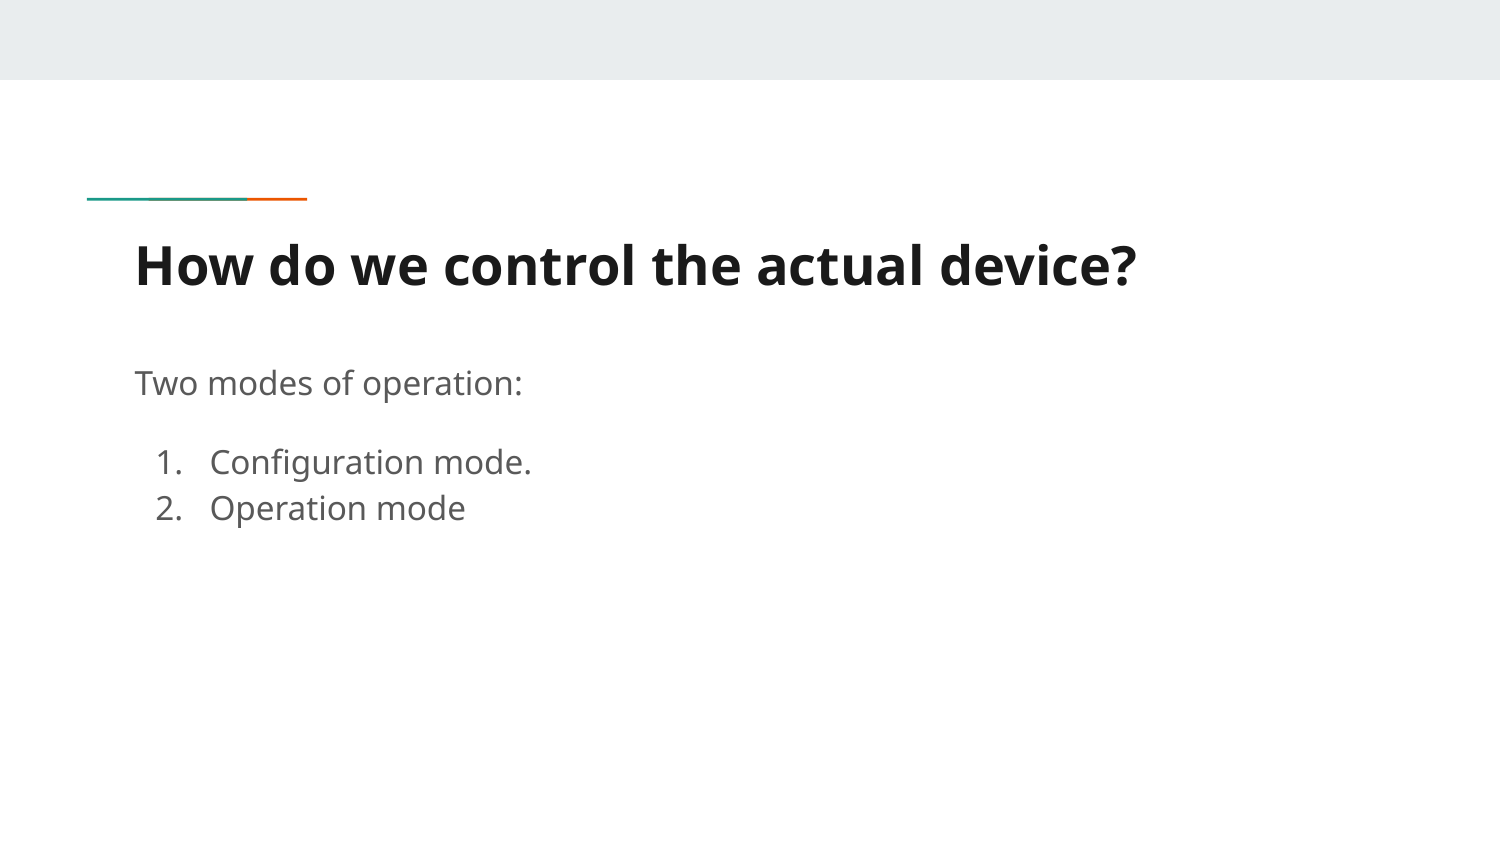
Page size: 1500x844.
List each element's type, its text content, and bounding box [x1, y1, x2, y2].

list Two modes of operation: Configuration mode. Operation mode [119, 341, 1381, 712]
title How do we control the actual device? [119, 216, 1381, 305]
